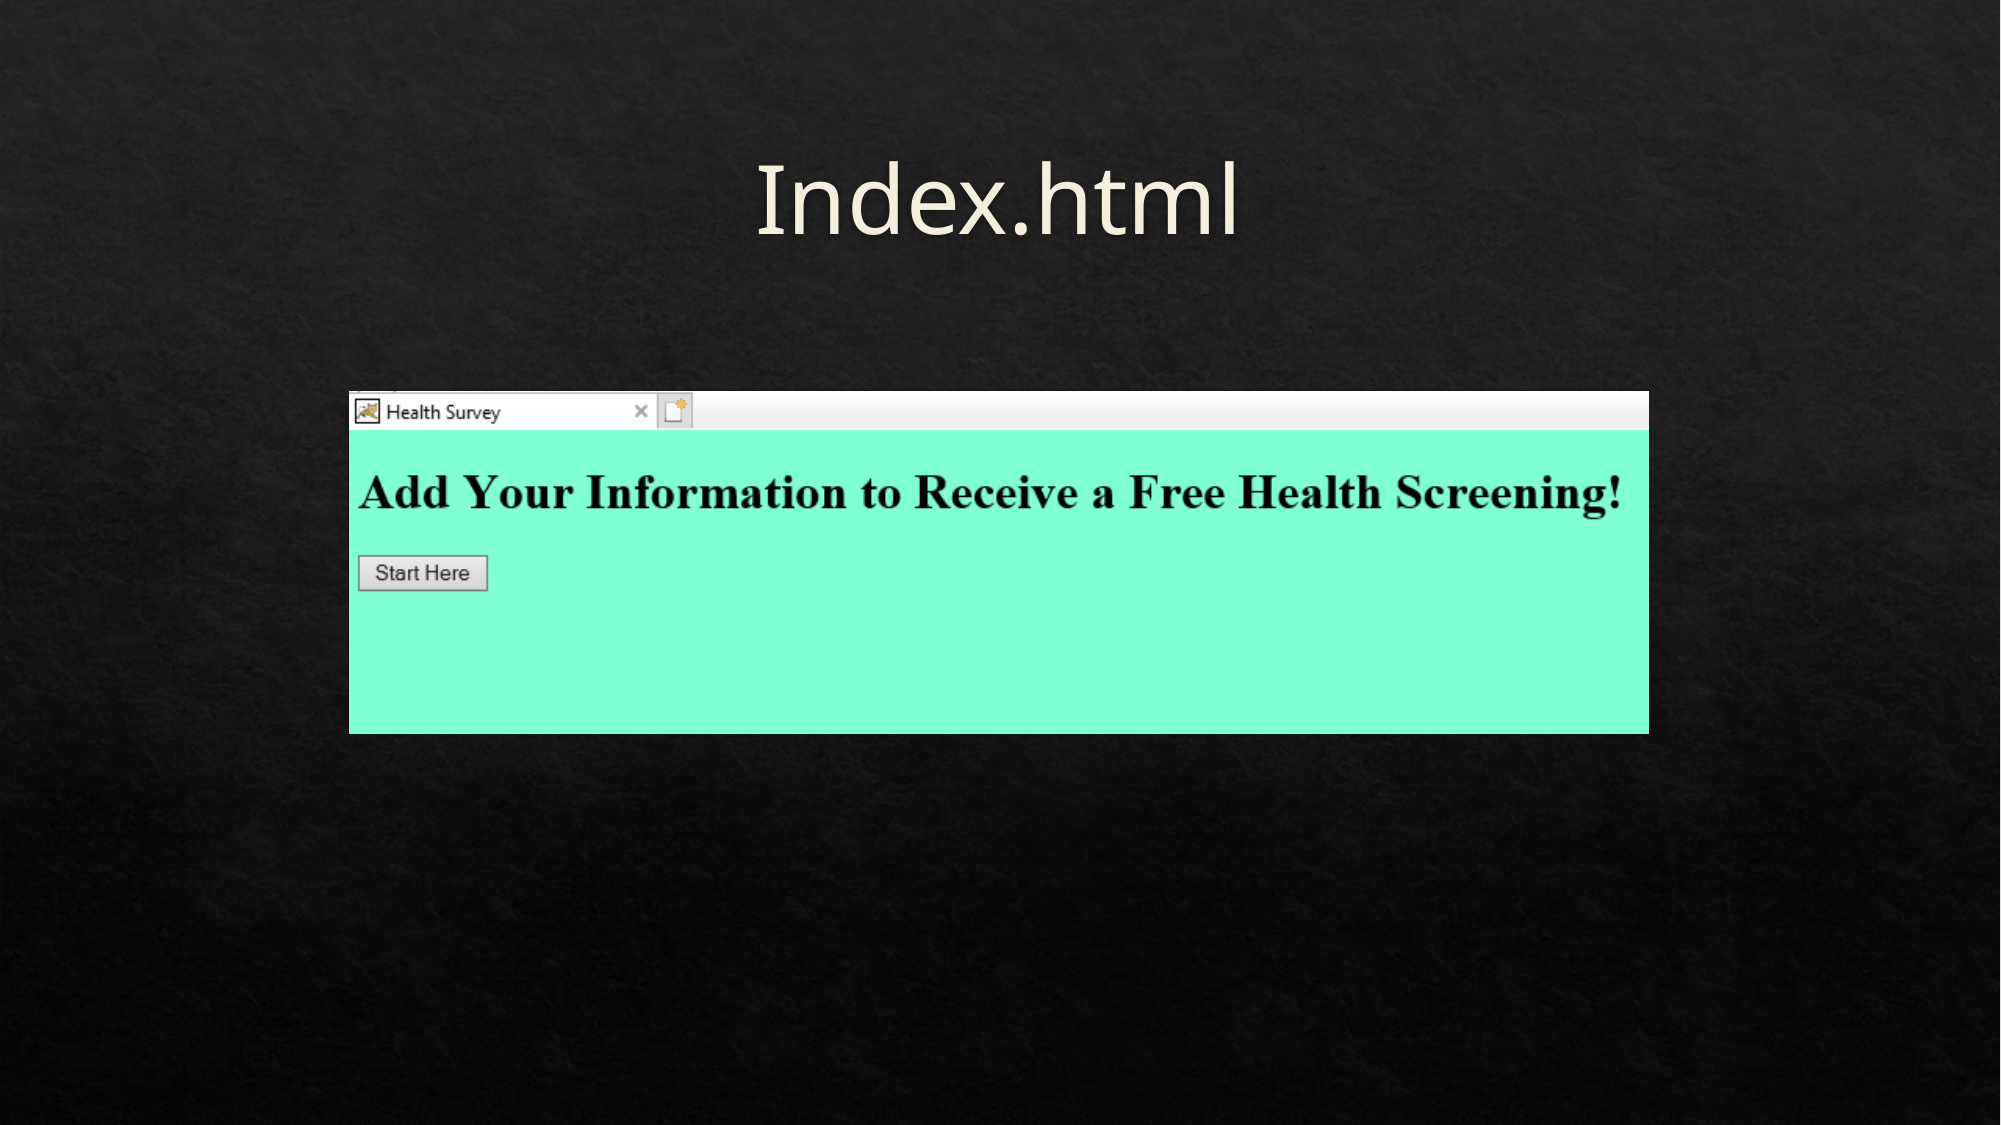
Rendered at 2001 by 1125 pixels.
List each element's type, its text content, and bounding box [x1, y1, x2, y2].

title Index.html [149, 99, 1849, 307]
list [349, 391, 1649, 734]
